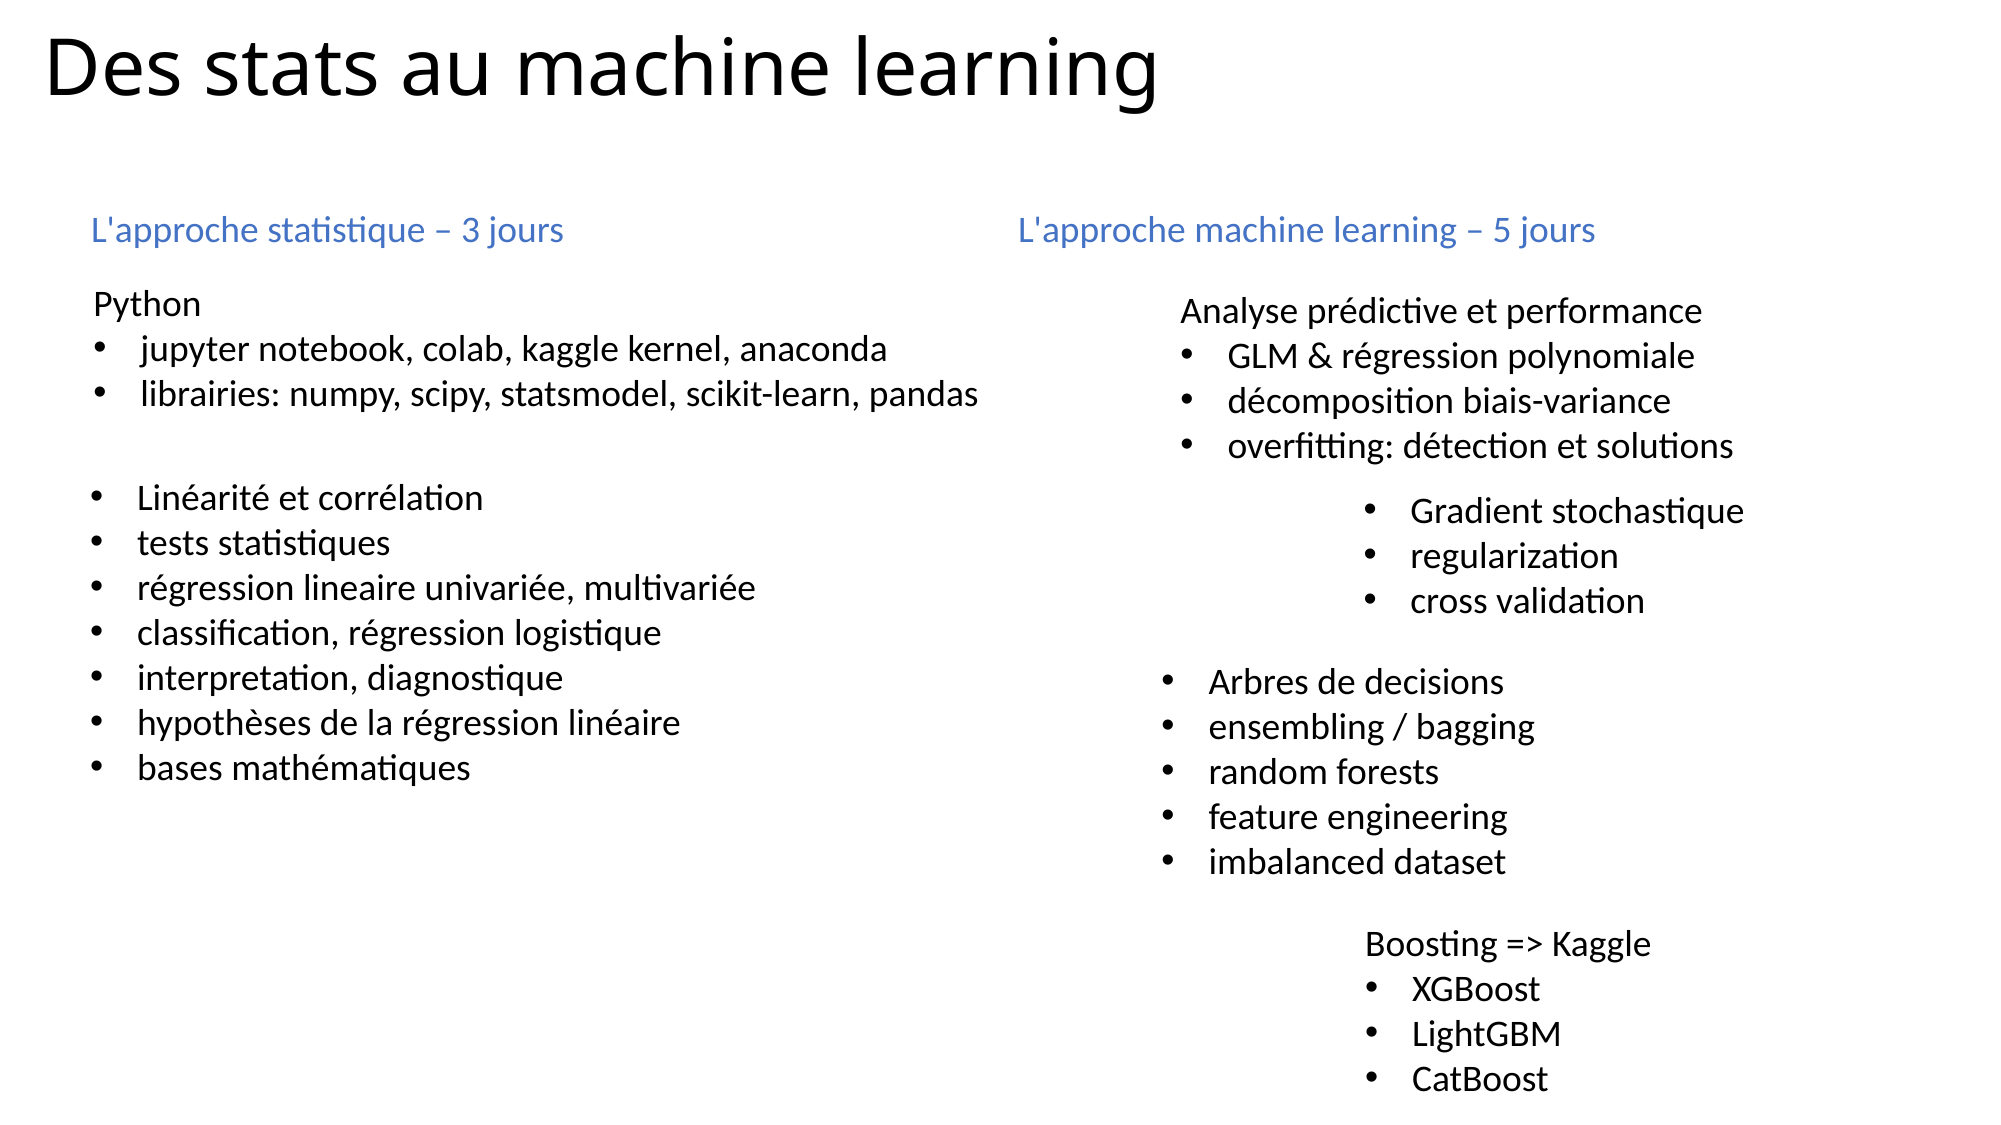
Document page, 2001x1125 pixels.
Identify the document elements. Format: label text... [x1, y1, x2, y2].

text_box Boosting => Kaggle XGBoost LightGBM CatBoost [1350, 911, 1668, 1107]
text_box Arbres de decisions ensembling / bagging random forests feature engineering imbalanced dataset [1146, 649, 1551, 890]
text_box L'approche statistique – 3 jours [76, 198, 580, 258]
text_box Analyse prédictive et performance GLM & régression polynomiale décomposition biais-variance overfitting: détection et solutions [1165, 278, 1750, 474]
text_box L'approche machine learning – 5 jours [1003, 198, 1612, 258]
text_box Python jupyter notebook, colab, kaggle kernel, anaconda librairies: numpy, scipy, statsmodel, scikit-learn, pandas [78, 271, 995, 422]
title Des stats au machine learning [28, 19, 1754, 121]
text_box Linéarité et corrélation tests statistiques régression lineaire univariée, multivariée classification, régression logistique interpretation, diagnostique hypothèses de la régression linéaire bases mathématiques [75, 465, 773, 796]
text_box Gradient stochastique regularization cross validation [1348, 478, 1923, 629]
